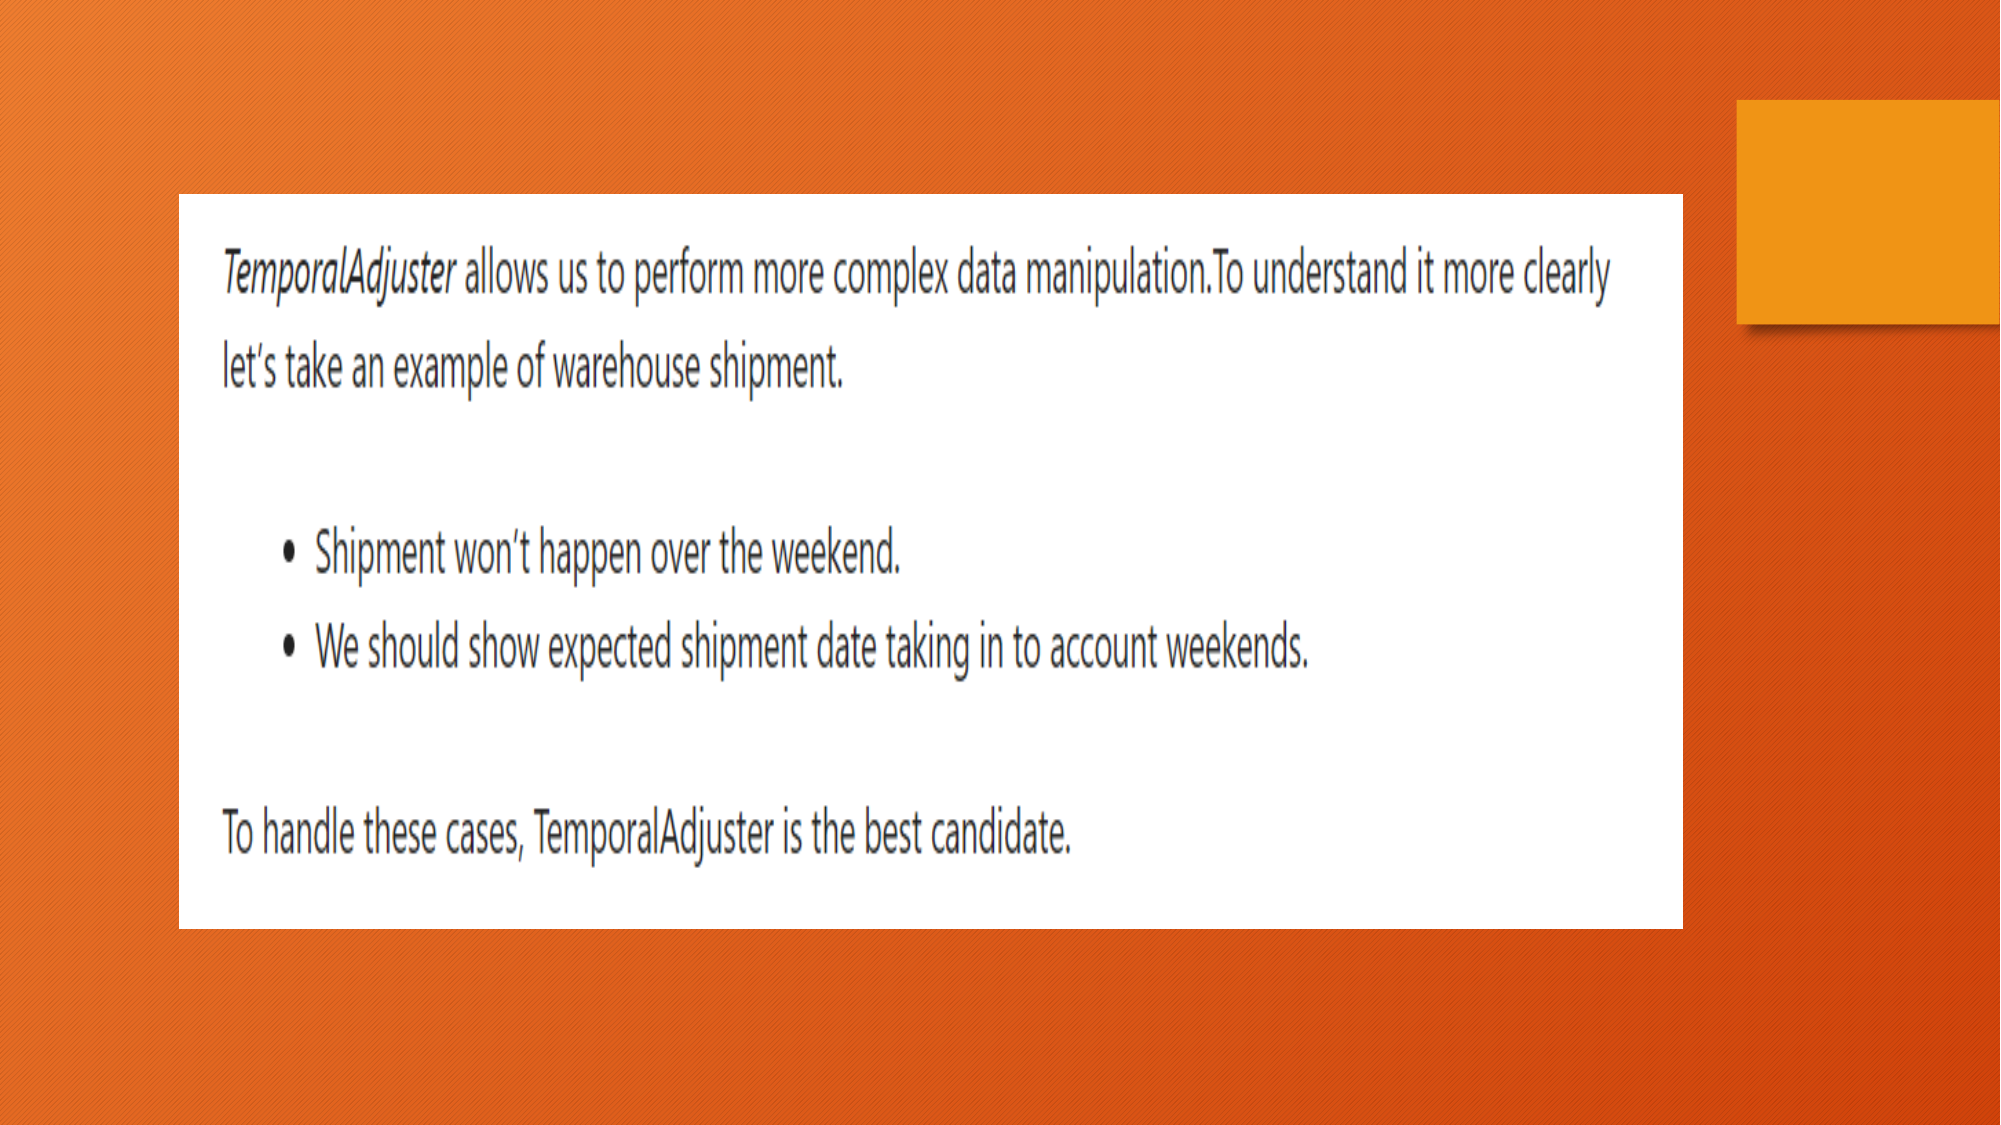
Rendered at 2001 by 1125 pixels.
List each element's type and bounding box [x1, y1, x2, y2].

picture [1736, 325, 2000, 347]
picture [178, 194, 1683, 930]
